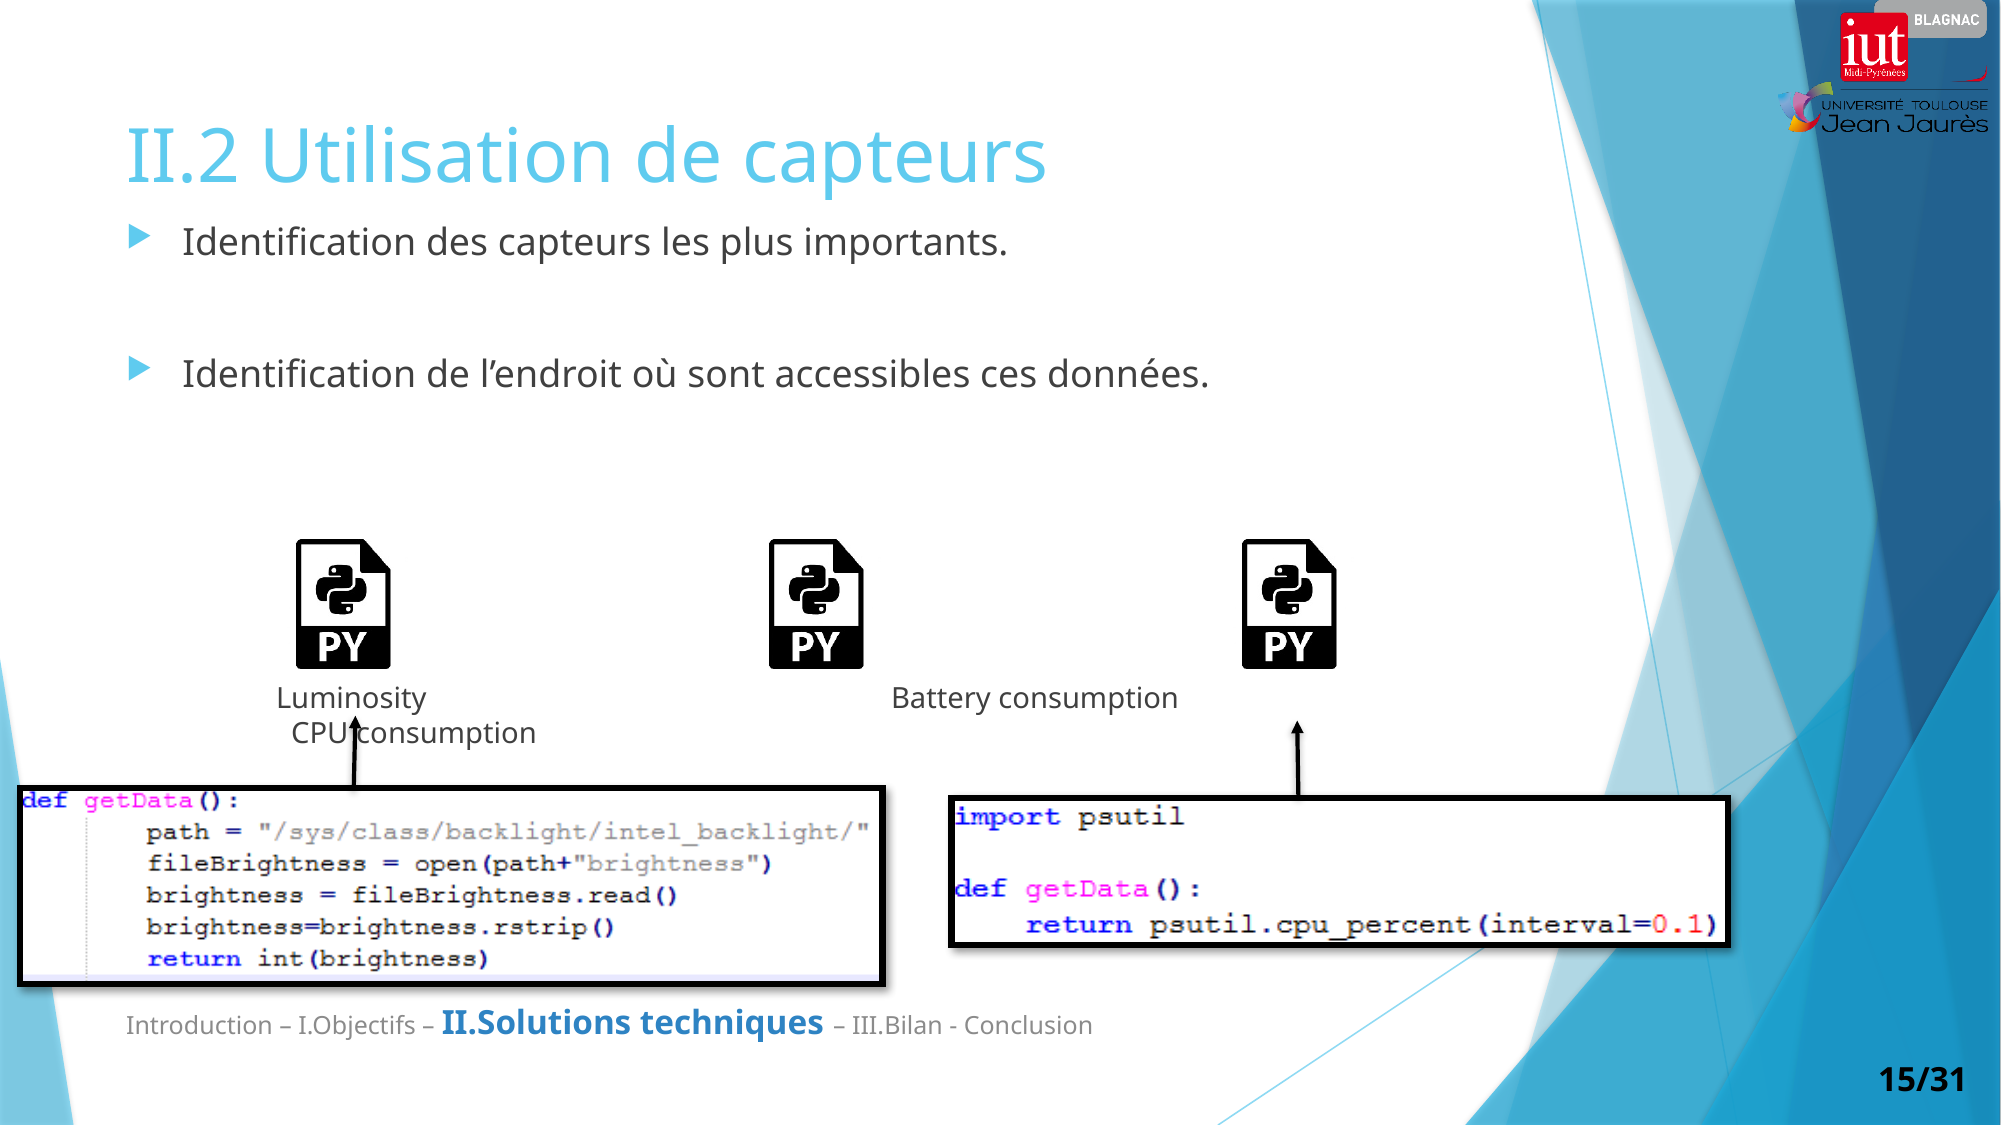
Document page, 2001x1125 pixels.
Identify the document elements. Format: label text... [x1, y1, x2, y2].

picture [1778, 0, 1988, 132]
title II.2 Utilisation de capteurs [111, 99, 1522, 210]
list Identification des capteurs les plus importants. Identification de l’endroit où sont accessibles ces données. Luminosity Battery consumption CPU consumption [111, 210, 1522, 952]
picture [954, 800, 1726, 943]
picture [278, 539, 409, 670]
picture [22, 790, 880, 982]
footer Introduction – I.Objectifs – II.Solutions techniques – III.Bilan - Conclusion [111, 991, 1145, 1051]
picture [1223, 539, 1355, 670]
picture [751, 539, 882, 670]
slide_number 15/31 [1774, 1050, 1983, 1111]
